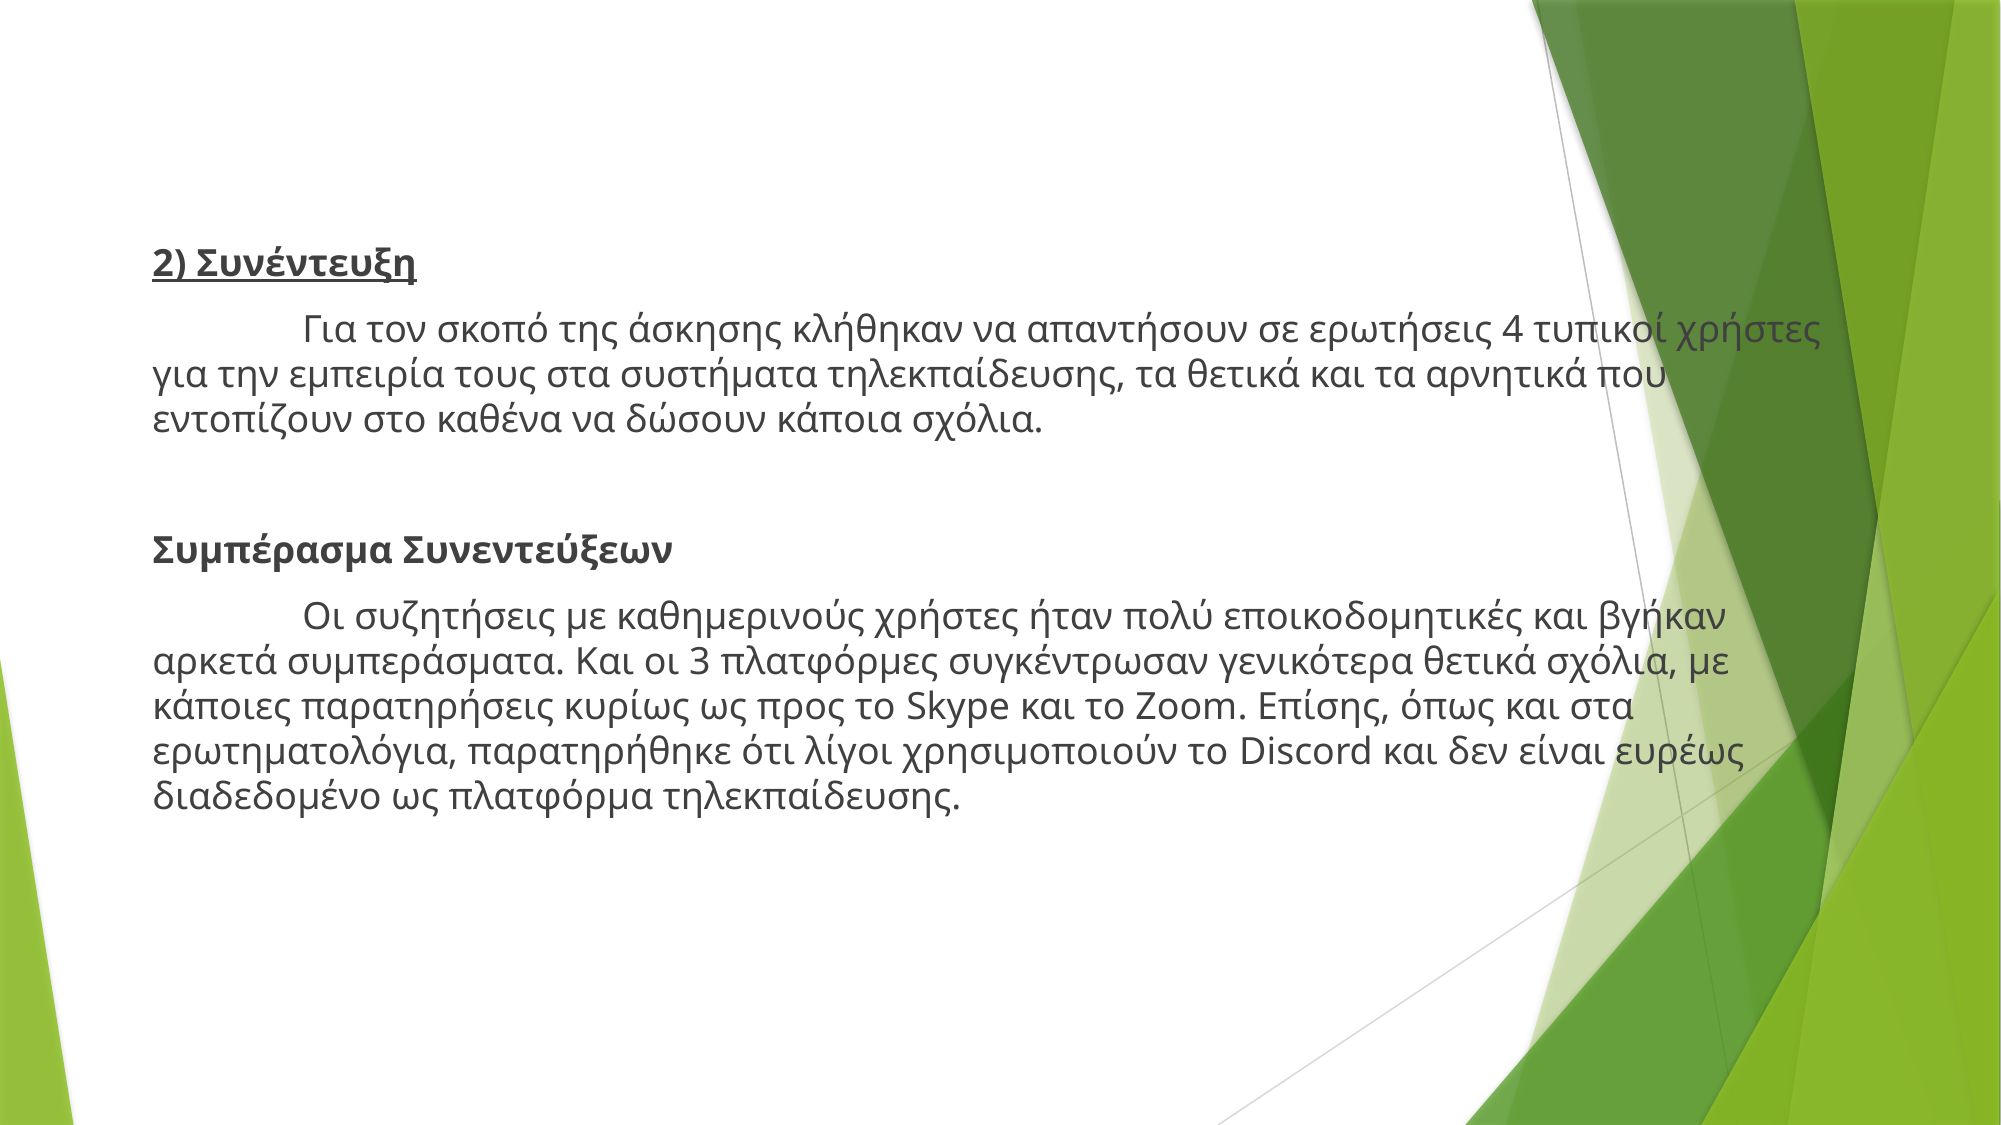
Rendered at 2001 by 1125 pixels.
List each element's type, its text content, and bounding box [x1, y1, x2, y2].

list 2) Συνέντευξη Για τον σκοπό της άσκησης κλήθηκαν να απαντήσουν σε ερωτήσεις 4 τυπικοί χρήστες για την εμπειρία τους στα συστήματα τηλεκπαίδευσης, τα θετικά και τα αρνητικά που εντοπίζουν στο καθένα να δώσουν κάποια σχόλια. Συμπέρασμα Συνεντεύξεων Οι συζητήσεις με καθημερινούς χρήστες ήταν πολύ εποικοδομητικές και βγήκαν αρκετά συμπεράσματα. Και οι 3 πλατφόρμες συγκέντρωσαν γενικότερα θετικά σχόλια, με κάποιες παρατηρήσεις κυρίως ως προς το Skype και το Zoom. Επίσης, όπως και στα ερωτηματολόγια, παρατηρήθηκε ότι λίγοι χρησιμοποιούν το Discord και δεν είναι ευρέως διαδεδομένο ως πλατφόρμα τηλεκπαίδευσης. [137, 231, 1863, 930]
